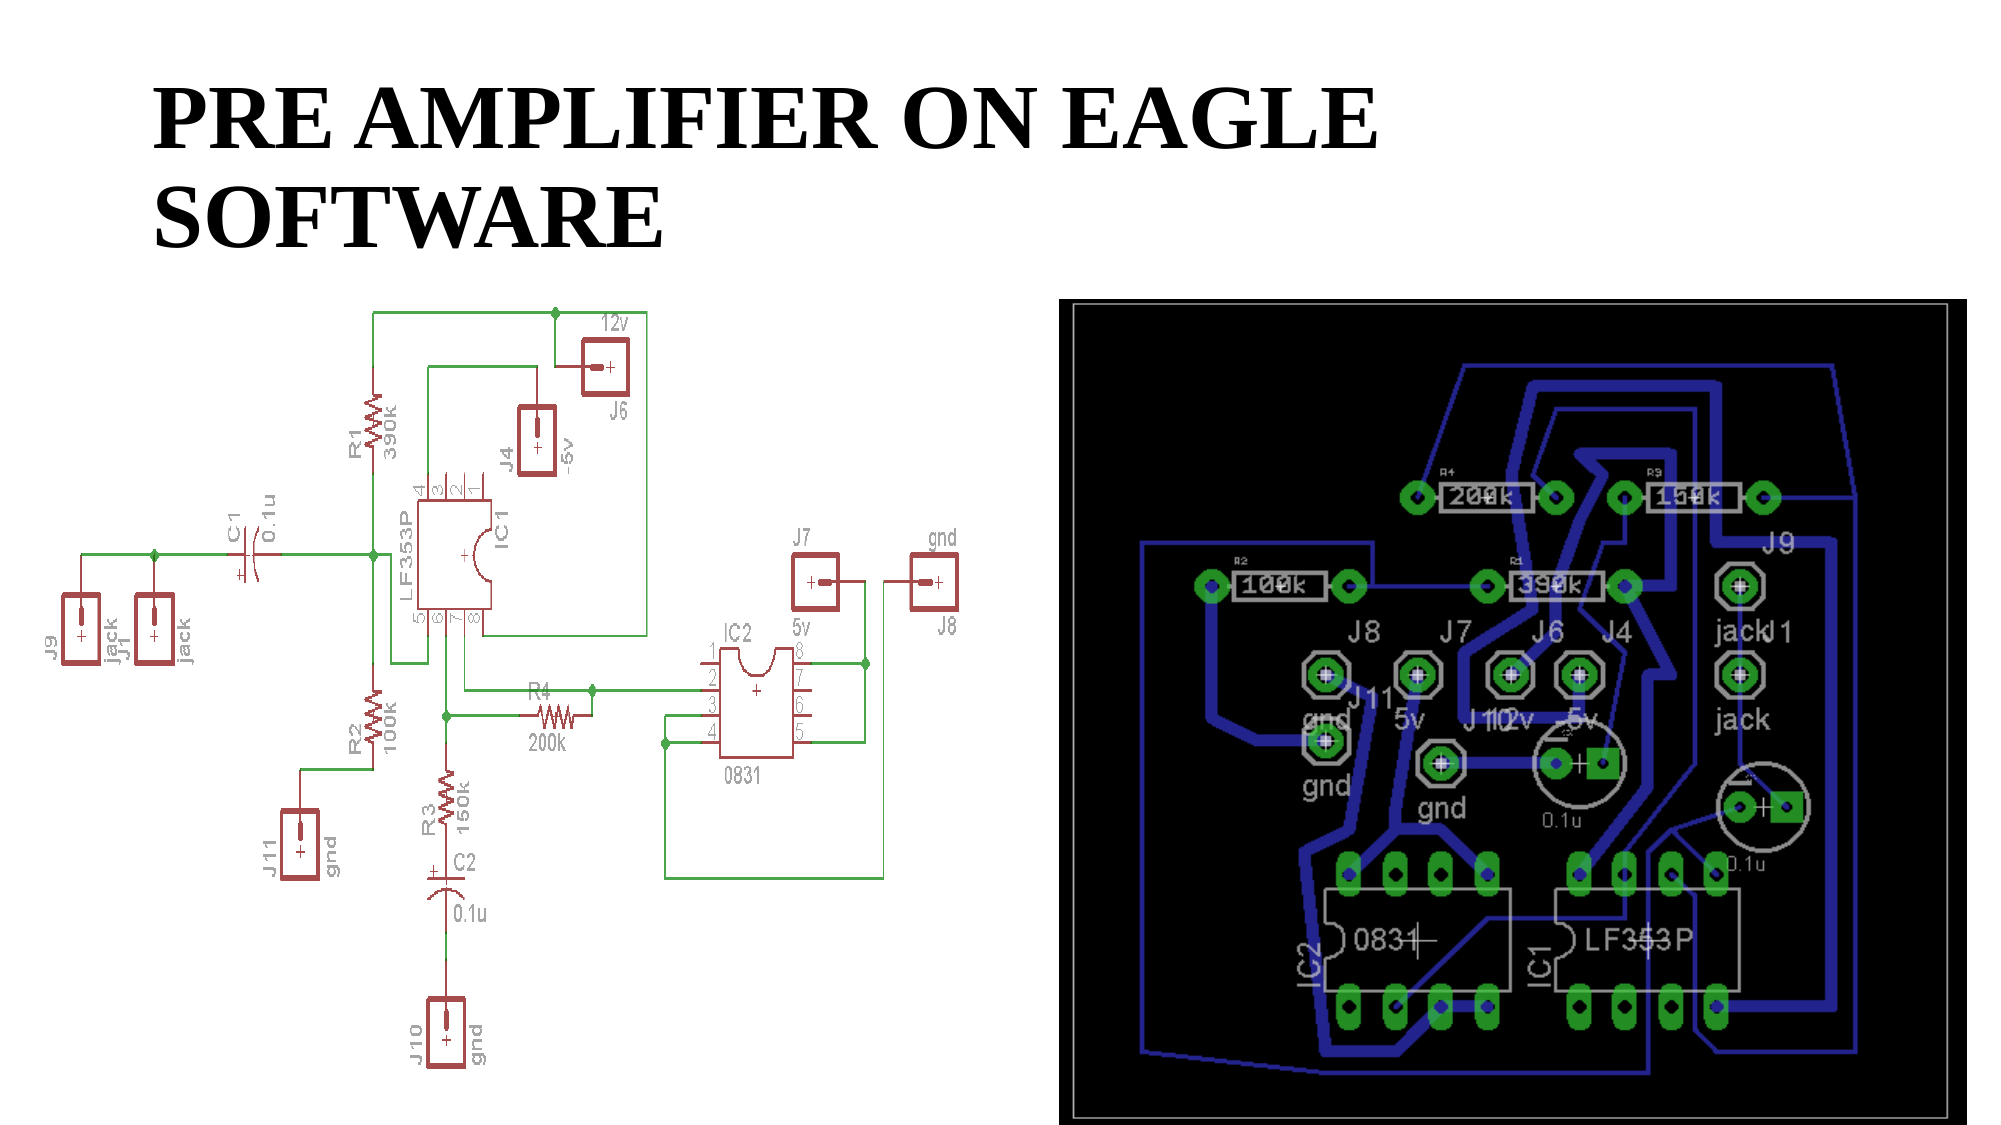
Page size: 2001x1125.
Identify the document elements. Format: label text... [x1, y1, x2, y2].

title PRE AMPLIFIER ON EAGLE SOFTWARE [137, 59, 1863, 278]
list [1059, 299, 1967, 1125]
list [18, 299, 988, 1089]
